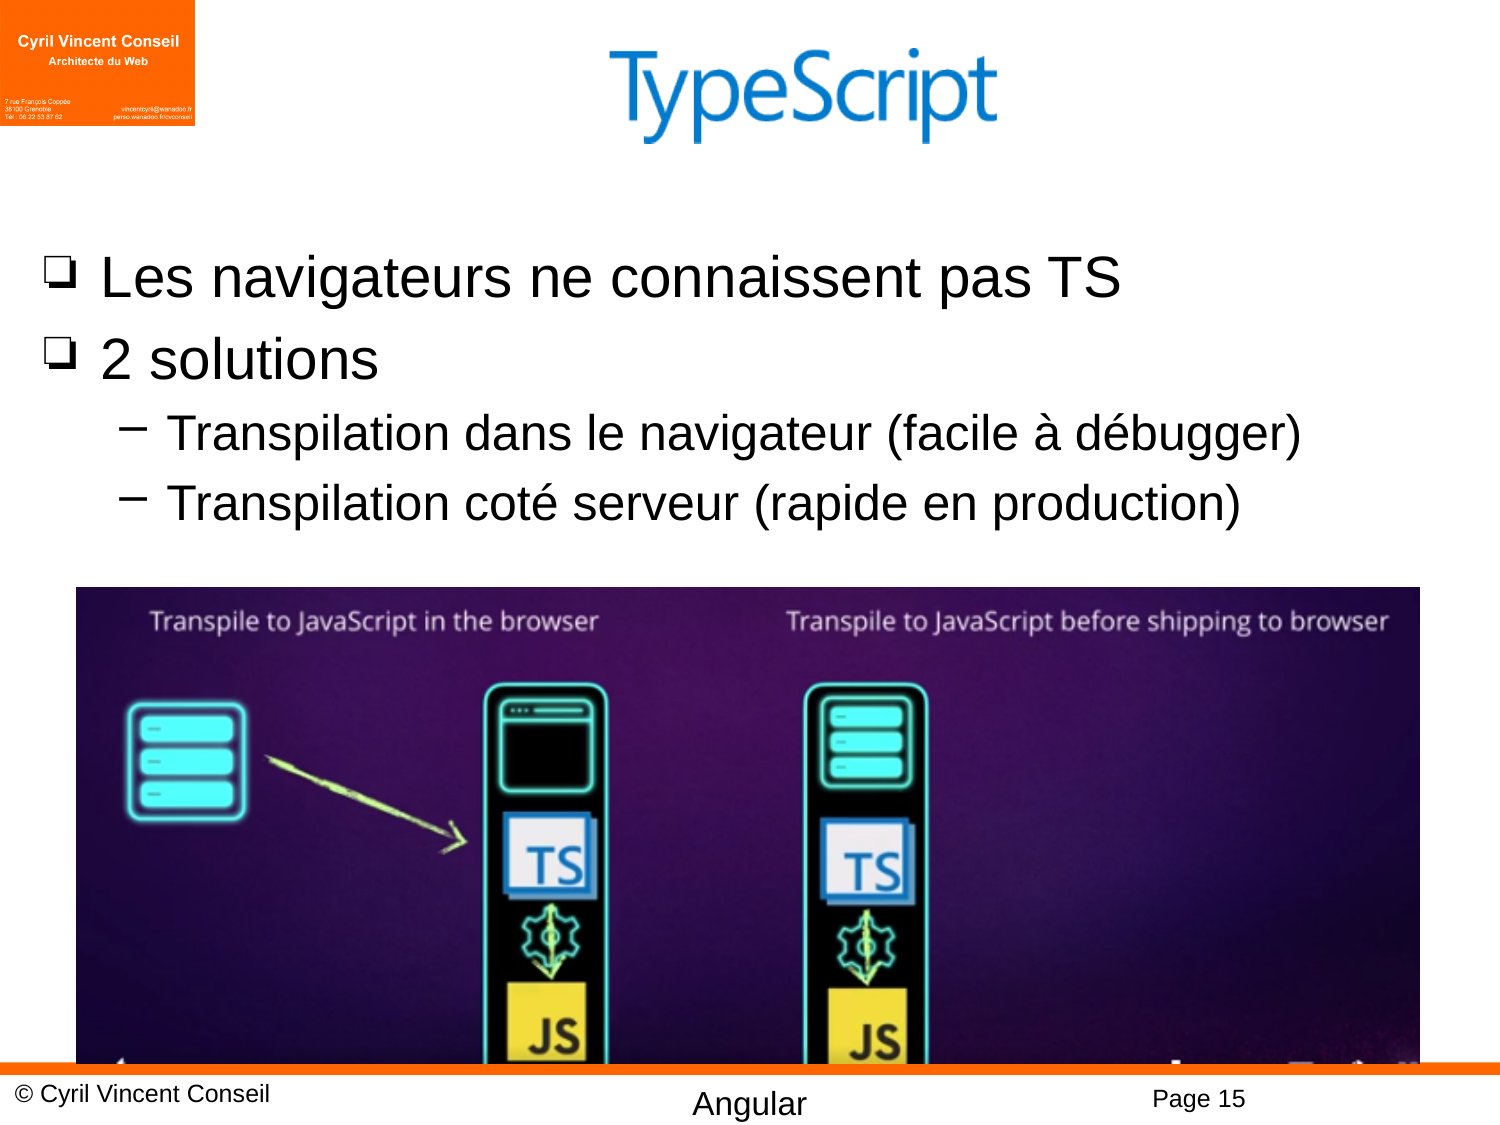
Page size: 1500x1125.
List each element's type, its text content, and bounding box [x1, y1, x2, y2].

list Les navigateurs ne connaissent pas TS 2 solutions Transpilation dans le navigateur (facile à débugger) Transpilation coté serveur (rapide en production) [29, 231, 1468, 1059]
picture [76, 587, 1421, 1065]
picture [608, 47, 1000, 144]
picture [0, 0, 195, 126]
